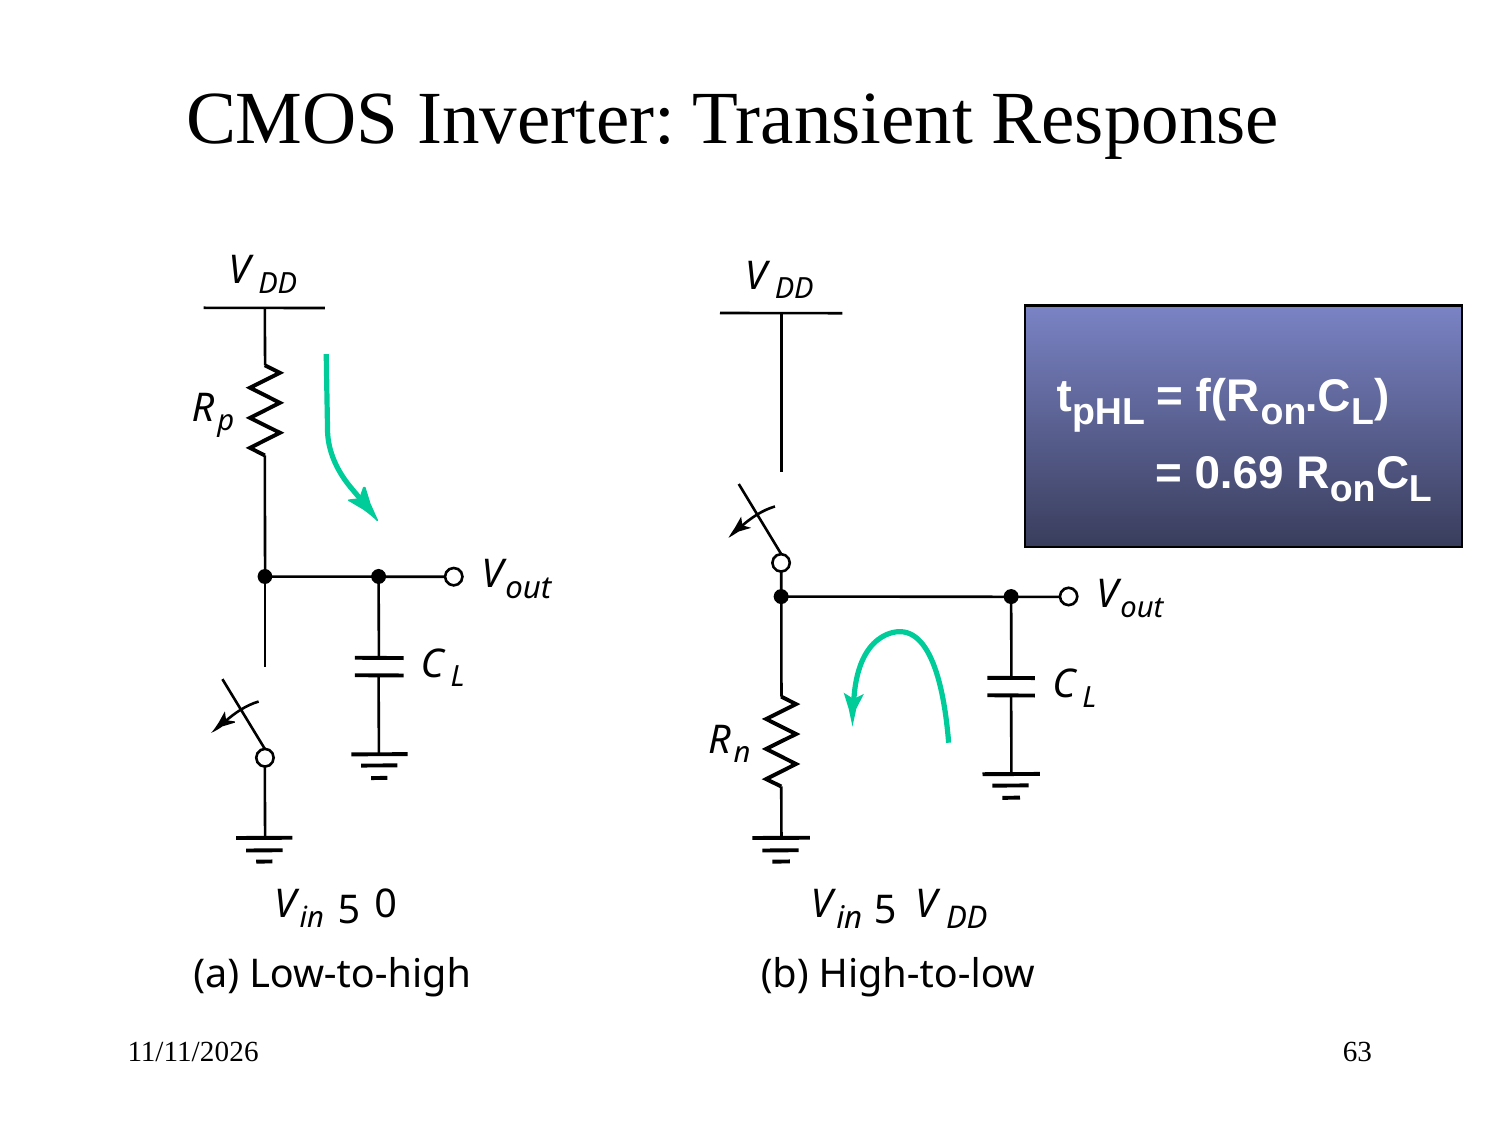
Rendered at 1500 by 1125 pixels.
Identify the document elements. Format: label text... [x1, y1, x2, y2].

slide_number 63 [1074, 1024, 1388, 1101]
text_box n [733, 733, 751, 769]
text_box V [228, 244, 251, 292]
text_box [1024, 305, 1463, 547]
text_box [853, 631, 949, 743]
text_box R [708, 713, 731, 761]
text_box V [744, 249, 767, 298]
text_box [371, 568, 387, 585]
text_box [227, 710, 242, 720]
text_box [773, 589, 789, 605]
text_box [445, 567, 463, 586]
text_box out [1120, 587, 1164, 623]
text_box in [836, 897, 863, 936]
text_box 0 [374, 877, 397, 925]
text_box DD [946, 897, 988, 936]
text_box [743, 515, 758, 525]
text_box C [420, 638, 445, 686]
text_box [241, 701, 259, 711]
text_box V [481, 547, 504, 596]
text_box V [274, 877, 296, 925]
text_box [326, 354, 361, 498]
text_box V [810, 877, 833, 926]
text_box [772, 554, 790, 572]
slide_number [112, 1024, 426, 1101]
text_box V [915, 877, 938, 926]
text_box [1059, 587, 1078, 606]
text_box [348, 487, 378, 521]
text_box C [1052, 657, 1076, 706]
text_box [758, 506, 775, 516]
text_box [766, 696, 797, 787]
text_box [843, 692, 857, 727]
text_box R [191, 381, 215, 429]
text_box [1003, 589, 1019, 605]
text_box (a) Low-to-high [193, 947, 472, 996]
text_box DD [774, 269, 815, 305]
text_box V [1096, 567, 1119, 616]
text_box L [1082, 677, 1097, 713]
text_box 5 [337, 883, 361, 932]
text_box (b) High-to-low [760, 947, 1035, 996]
text_box out [505, 567, 552, 605]
text_box [249, 365, 280, 456]
title CMOS Inverter: Transient Response [108, 47, 1384, 166]
text_box in [299, 897, 325, 933]
text_box DD [258, 264, 298, 300]
text_box 5 [873, 884, 897, 932]
text_box L [450, 657, 465, 693]
text_box [257, 568, 273, 585]
text_box [256, 748, 274, 767]
text_box [211, 711, 235, 733]
text_box [728, 516, 752, 538]
text_box p [217, 401, 235, 437]
